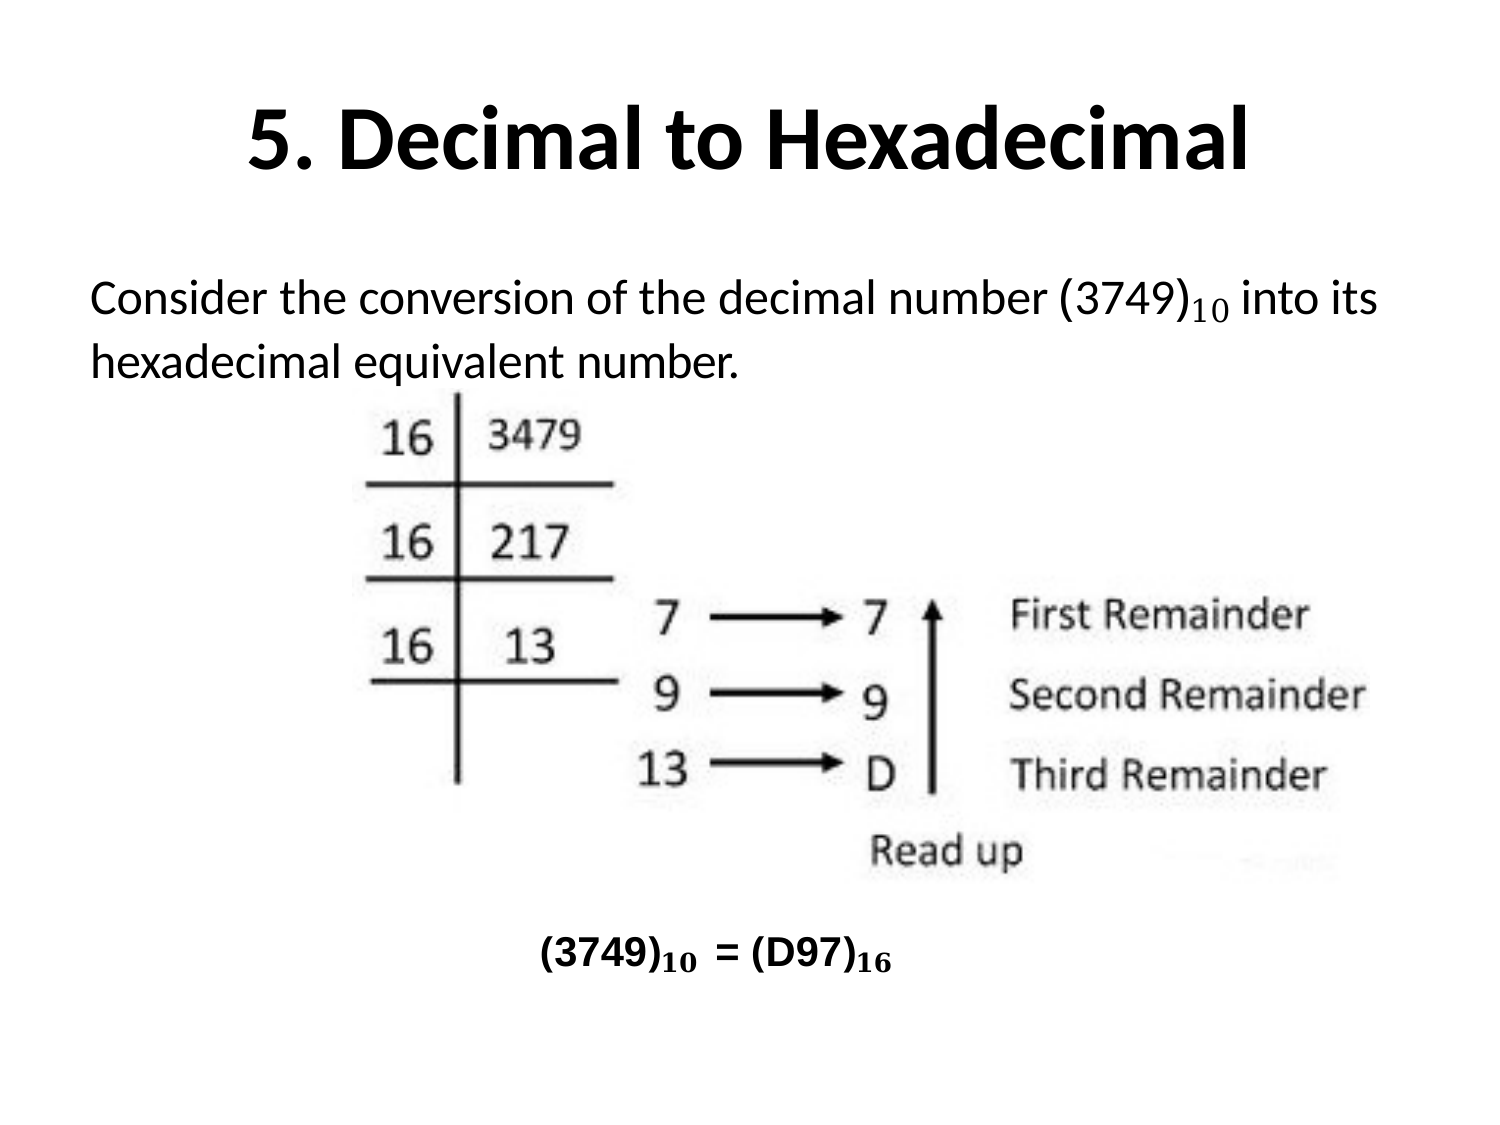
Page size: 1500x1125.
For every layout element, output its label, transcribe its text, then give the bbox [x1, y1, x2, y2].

picture [351, 388, 1371, 890]
title 5. Decimal to Hexadecimal [244, 75, 1257, 264]
text_box (3749)𝟏𝟎 = (D97)𝟏𝟔 [533, 918, 929, 978]
text_box Consider the conversion of the decimal number (3749)10 into its hexadecimal equivalent number. [85, 264, 1409, 389]
